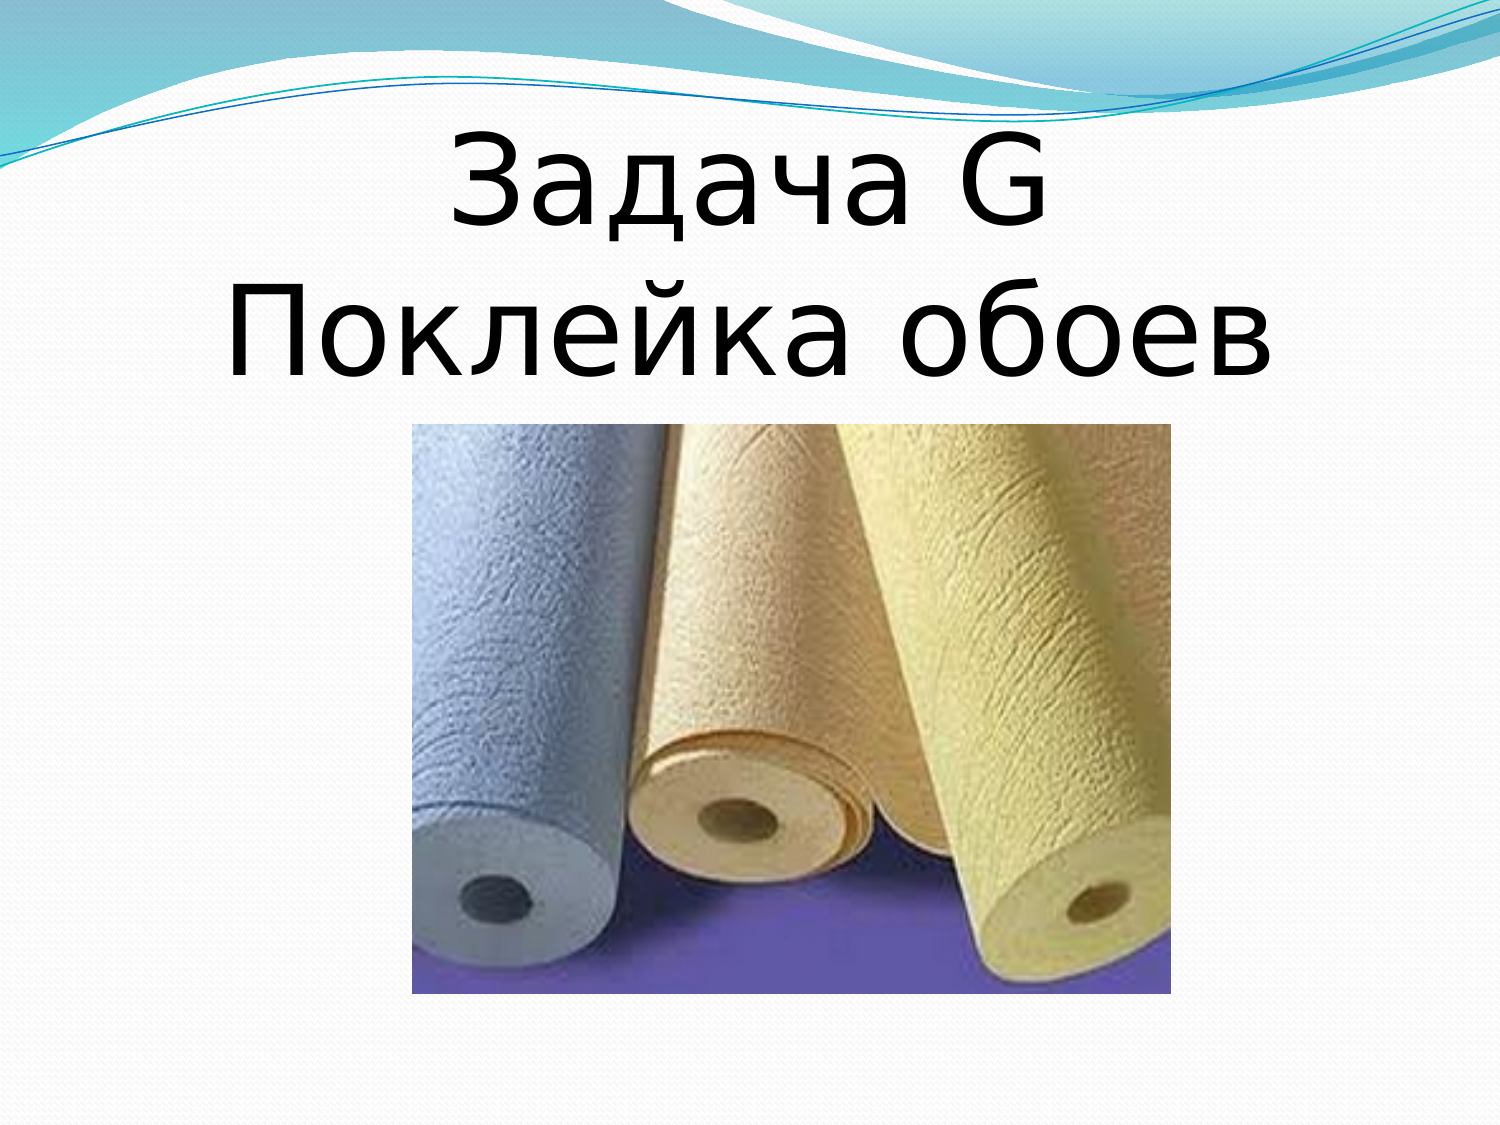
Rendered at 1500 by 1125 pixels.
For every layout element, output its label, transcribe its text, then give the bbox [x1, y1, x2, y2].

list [412, 424, 1172, 994]
title Задача G Поклейка обоев [75, 212, 1425, 400]
